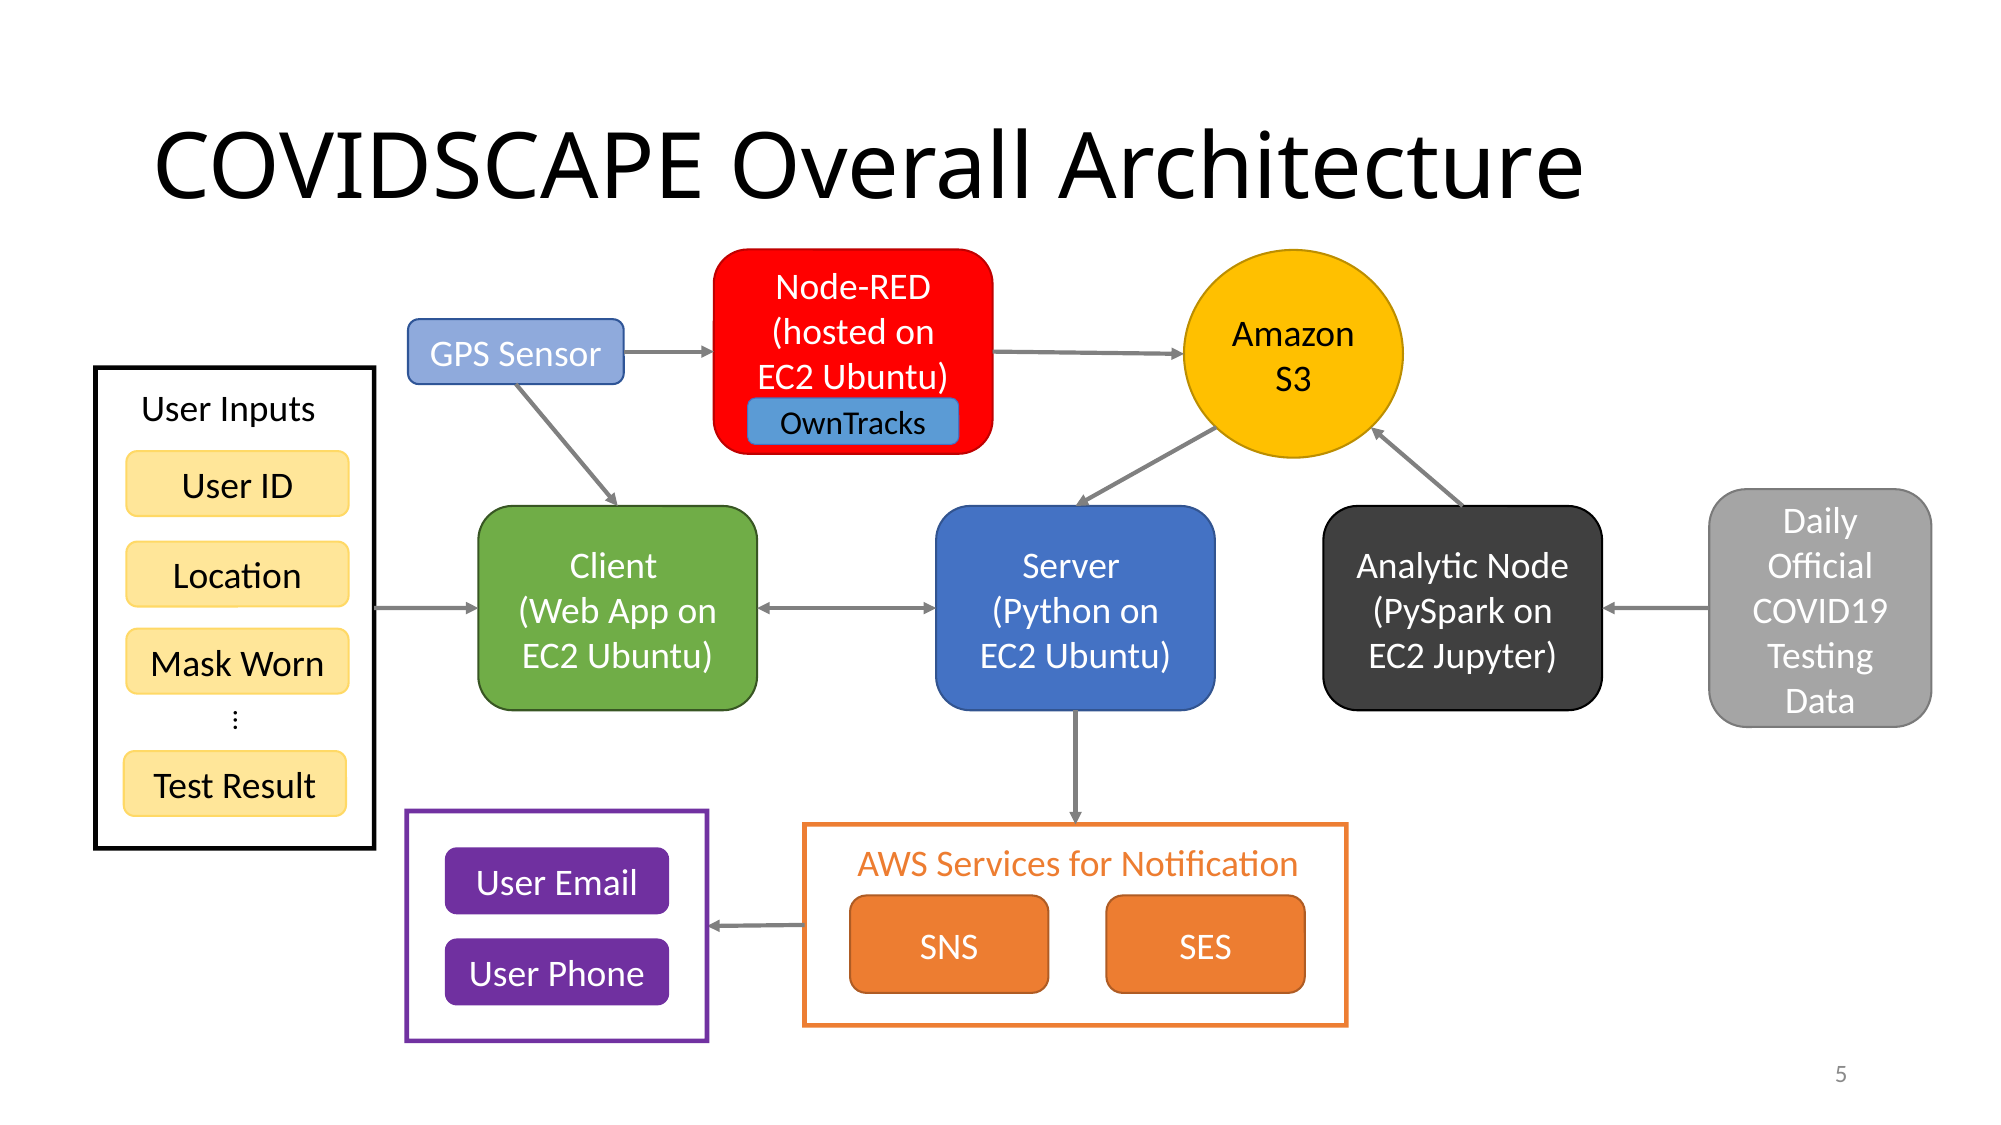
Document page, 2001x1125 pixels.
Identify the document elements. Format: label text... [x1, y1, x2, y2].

text_box OwnTracks [747, 397, 960, 445]
text_box [406, 810, 708, 1042]
text_box [94, 367, 375, 849]
text_box Node-RED (hosted on EC2 Ubuntu) [712, 248, 994, 455]
text_box Server (Python on EC2 Ubuntu) [935, 504, 1216, 712]
text_box Mask Worn [125, 627, 350, 695]
text_box [804, 823, 1347, 1026]
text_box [1075, 427, 1217, 506]
text_box … [220, 695, 271, 750]
text_box User Inputs [126, 376, 349, 437]
text_box SES [1105, 894, 1306, 994]
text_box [1370, 427, 1463, 506]
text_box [515, 383, 618, 506]
text_box GPS Sensor [406, 318, 625, 386]
text_box Amazon S3 [1182, 248, 1405, 459]
text_box Analytic Node (PySpark on EC2 Jupyter) [1322, 504, 1604, 712]
text_box Client (Web App on EC2 Ubuntu) [477, 504, 759, 712]
text_box Daily Official COVID19 Testing Data [1708, 488, 1933, 729]
text_box Test Result [122, 750, 348, 817]
title COVIDSCAPE Overall Architecture [137, 59, 1863, 278]
text_box AWS Services for Notification [842, 831, 1371, 892]
slide_number 5 [1412, 1042, 1863, 1103]
